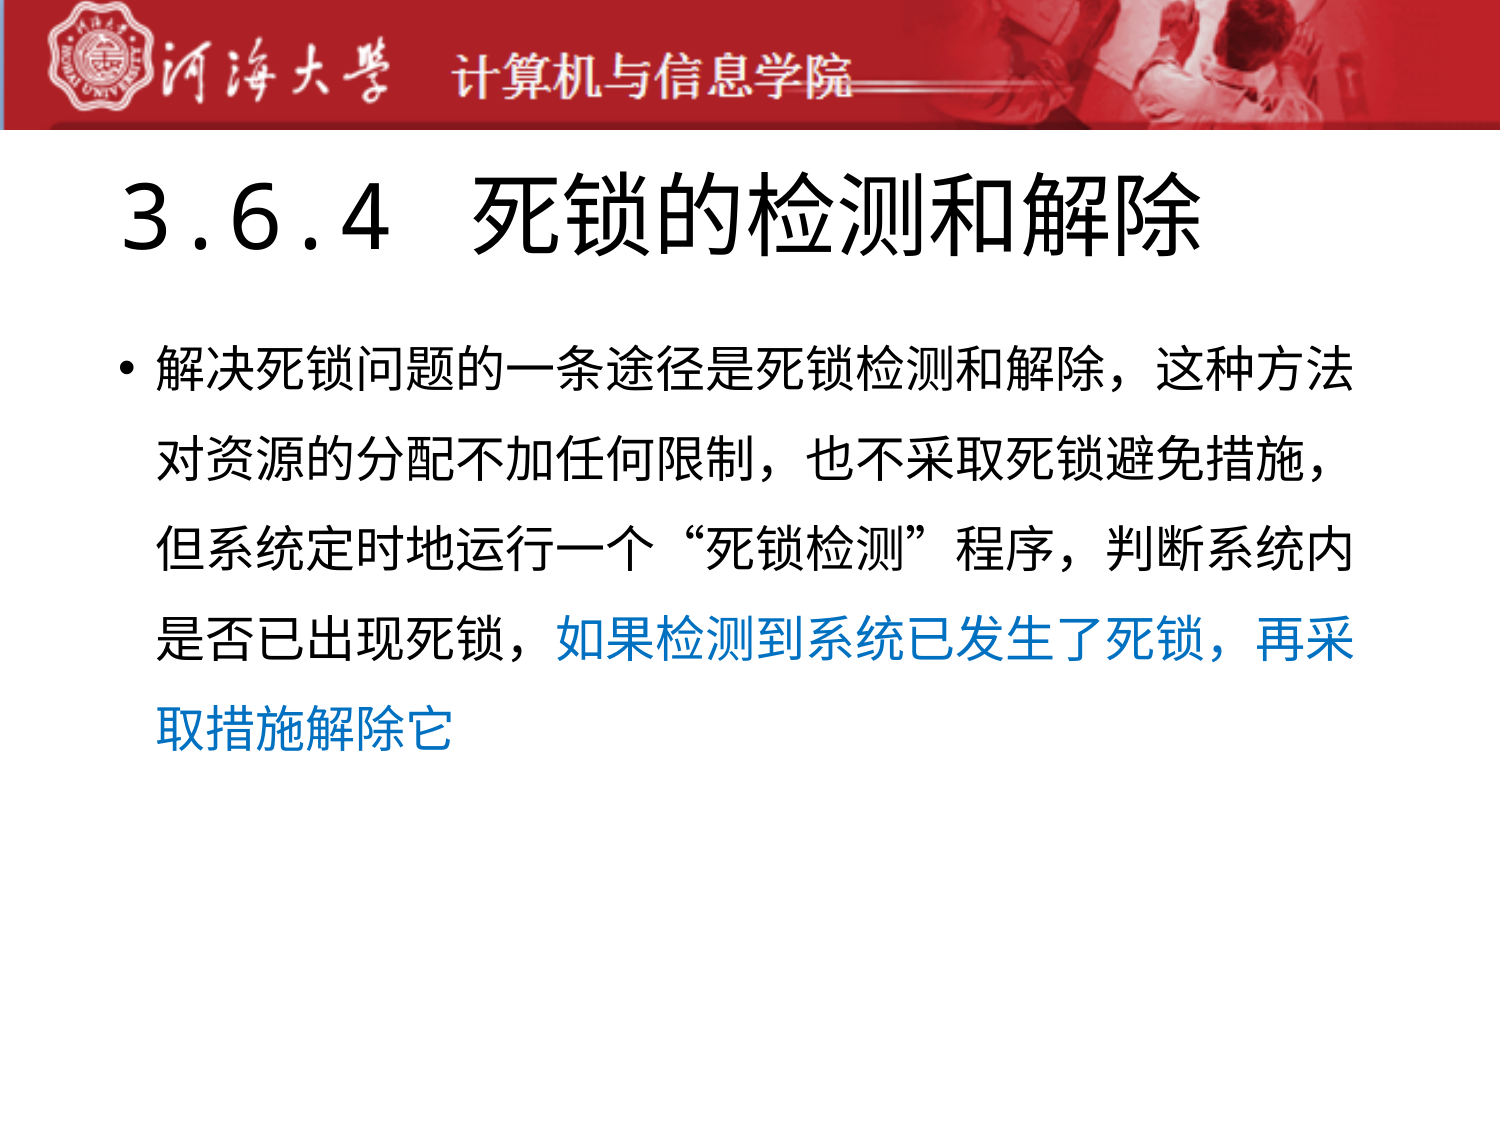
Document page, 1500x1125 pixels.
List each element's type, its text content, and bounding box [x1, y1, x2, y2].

picture [0, 0, 1500, 130]
title 3.6.4 死锁的检测和解除 [103, 59, 1397, 278]
list 解决死锁问题的一条途径是死锁检测和解除，这种方法对资源的分配不加任何限制，也不采取死锁避免措施，但系统定时地运行一个“死锁检测”程序，判断系统内是否已出现死锁，如果检测到系统已发生了死锁，再采取措施解除它 [103, 299, 1397, 1014]
